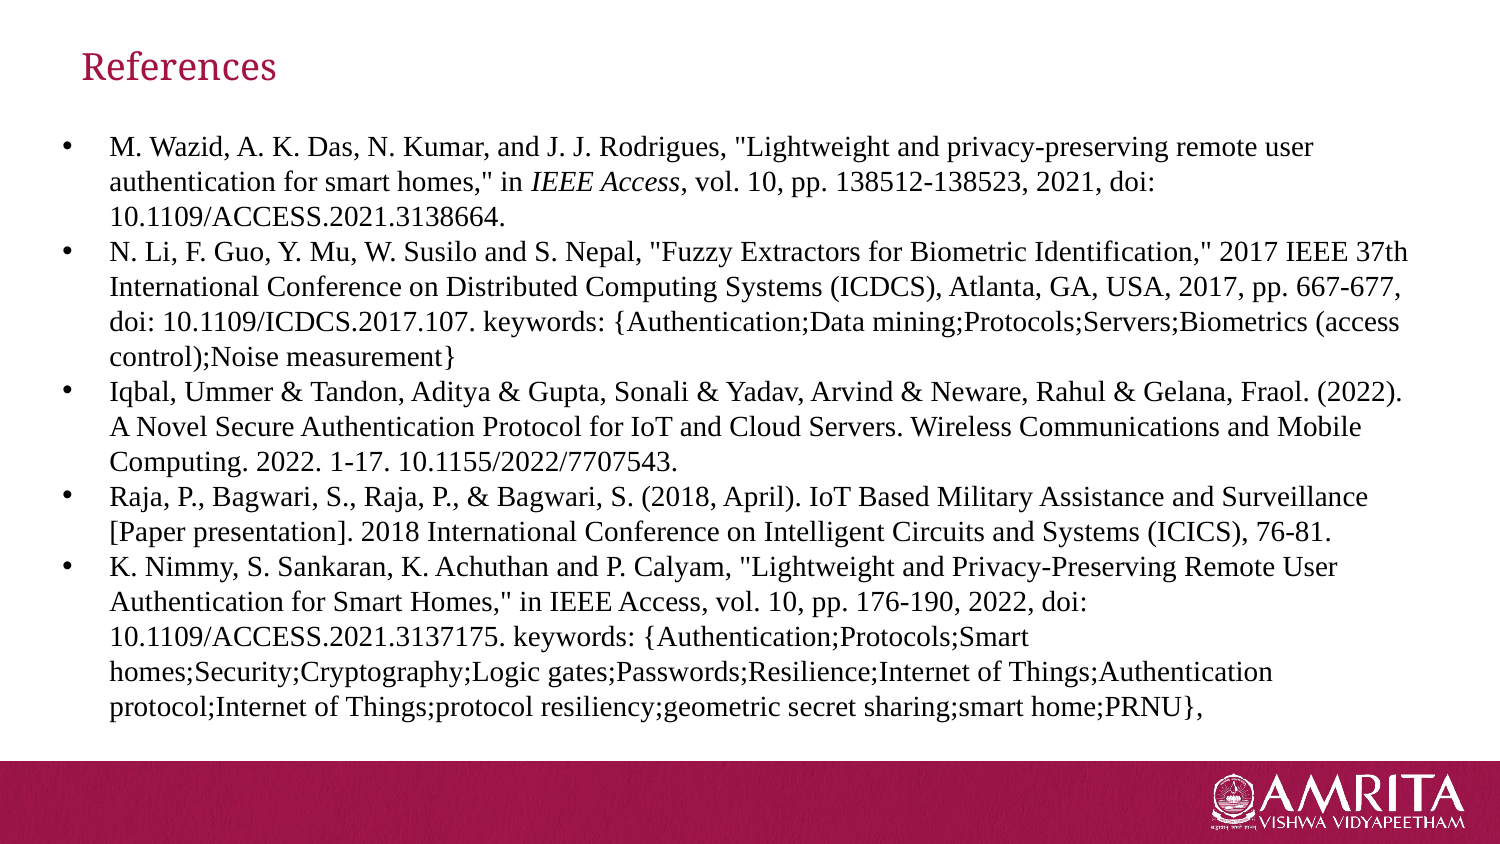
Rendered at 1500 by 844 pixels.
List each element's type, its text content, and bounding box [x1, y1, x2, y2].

picture [0, 761, 1500, 844]
title References [70, 42, 1365, 95]
text_box M. Wazid, A. K. Das, N. Kumar, and J. J. Rodrigues, "Lightweight and privacy-preserving remote user authentication for smart homes," in IEEE Access, vol. 10, pp. 138512-138523, 2021, doi: 10.1109/ACCESS.2021.3138664. N. Li, F. Guo, Y. Mu, W. Susilo and S. Nepal, "Fuzzy Extractors for Biometric Identification," 2017 IEEE 37th International Conference on Distributed Computing Systems (ICDCS), Atlanta, GA, USA, 2017, pp. 667-677, doi: 10.1109/ICDCS.2017.107. keywords: {Authentication;Data mining;Protocols;Servers;Biometrics (access control);Noise measurement} Iqbal, Ummer & Tandon, Aditya & Gupta, Sonali & Yadav, Arvind & Neware, Rahul & Gelana, Fraol. (2022). A Novel Secure Authentication Protocol for IoT and Cloud Servers. Wireless Communications and Mobile Computing. 2022. 1-17. 10.1155/2022/7707543. Raja, P., Bagwari, S., Raja, P., & Bagwari, S. (2018, April). IoT Based Military Assistance and Surveillance [Paper presentation]. 2018 International Conference on Intelligent Circuits and Systems (ICICS), 76-81. K. Nimmy, S. Sankaran, K. Achuthan and P. Calyam, "Lightweight and Privacy-Preserving Remote User Authentication for Smart Homes," in IEEE Access, vol. 10, pp. 176-190, 2022, doi: 10.1109/ACCESS.2021.3137175. keywords: {Authentication;Protocols;Smart homes;Security;Cryptography;Logic gates;Passwords;Resilience;Internet of Things;Authentication protocol;Internet of Things;protocol resiliency;geometric secret sharing;smart home;PRNU}, [47, 120, 1426, 800]
